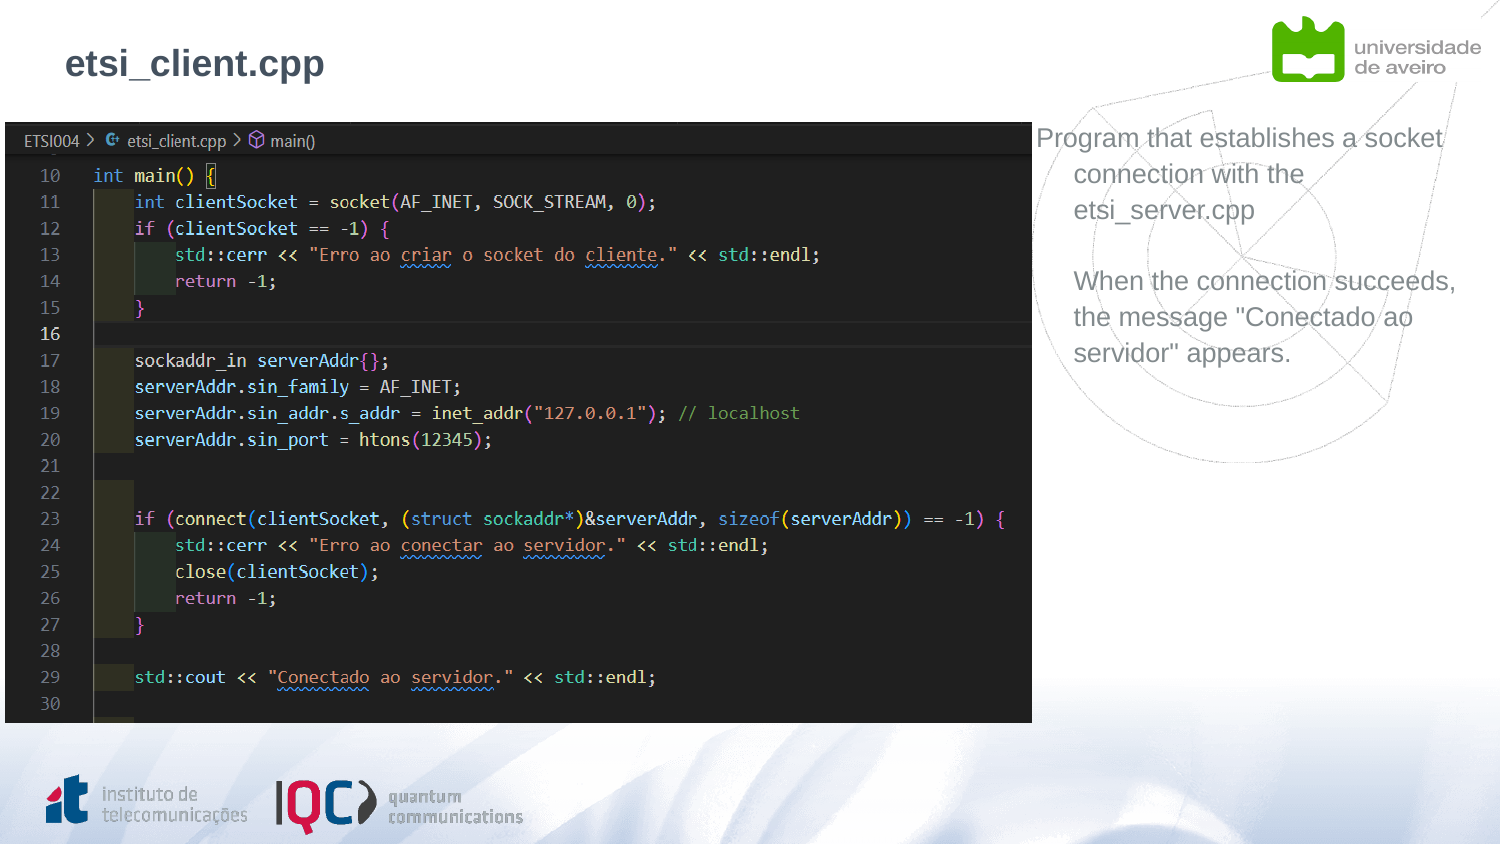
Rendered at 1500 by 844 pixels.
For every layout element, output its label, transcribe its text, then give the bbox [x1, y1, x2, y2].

picture [1032, 0, 1500, 463]
list Program that establishes a socket connection with the etsi_server.cpp When the connection succeeds, the message "Conectado ao servidor" appears. [987, 106, 1489, 828]
title etsi_client.cpp [53, 17, 1414, 106]
picture [0, 122, 1500, 844]
